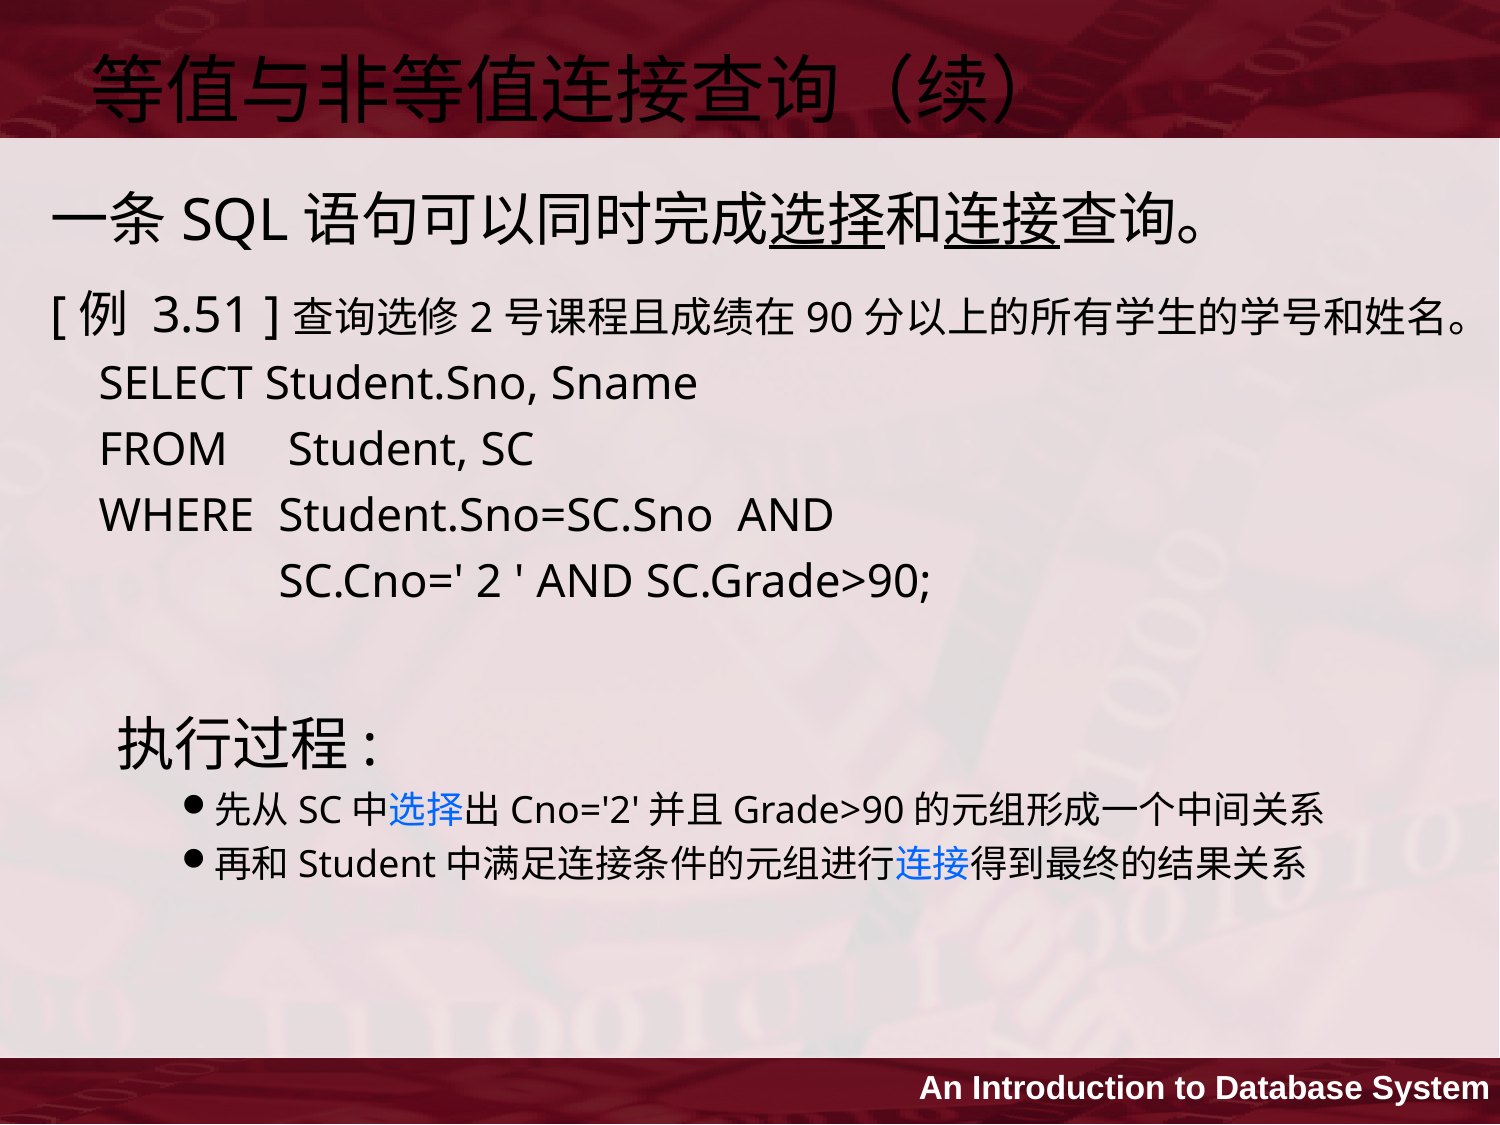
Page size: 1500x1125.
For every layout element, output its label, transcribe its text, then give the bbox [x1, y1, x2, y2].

list 一条SQL语句可以同时完成选择和连接查询。 [例 3.51 ]查询选修2号课程且成绩在90分以上的所有学生的学号和姓名。 SELECT Student.Sno, Sname FROM Student, SC WHERE Student.Sno=SC.Sno AND SC.Cno=' 2 ' AND SC.Grade>90; 执行过程: 先从SC中选择出Cno='2'并且Grade>90的元组形成一个中间关系 再和Student中满足连接条件的元组进行连接得到最终的结果关系 [35, 160, 1483, 1063]
title 等值与非等值连接查询（续） [75, 0, 1425, 160]
picture [0, 0, 1500, 1124]
